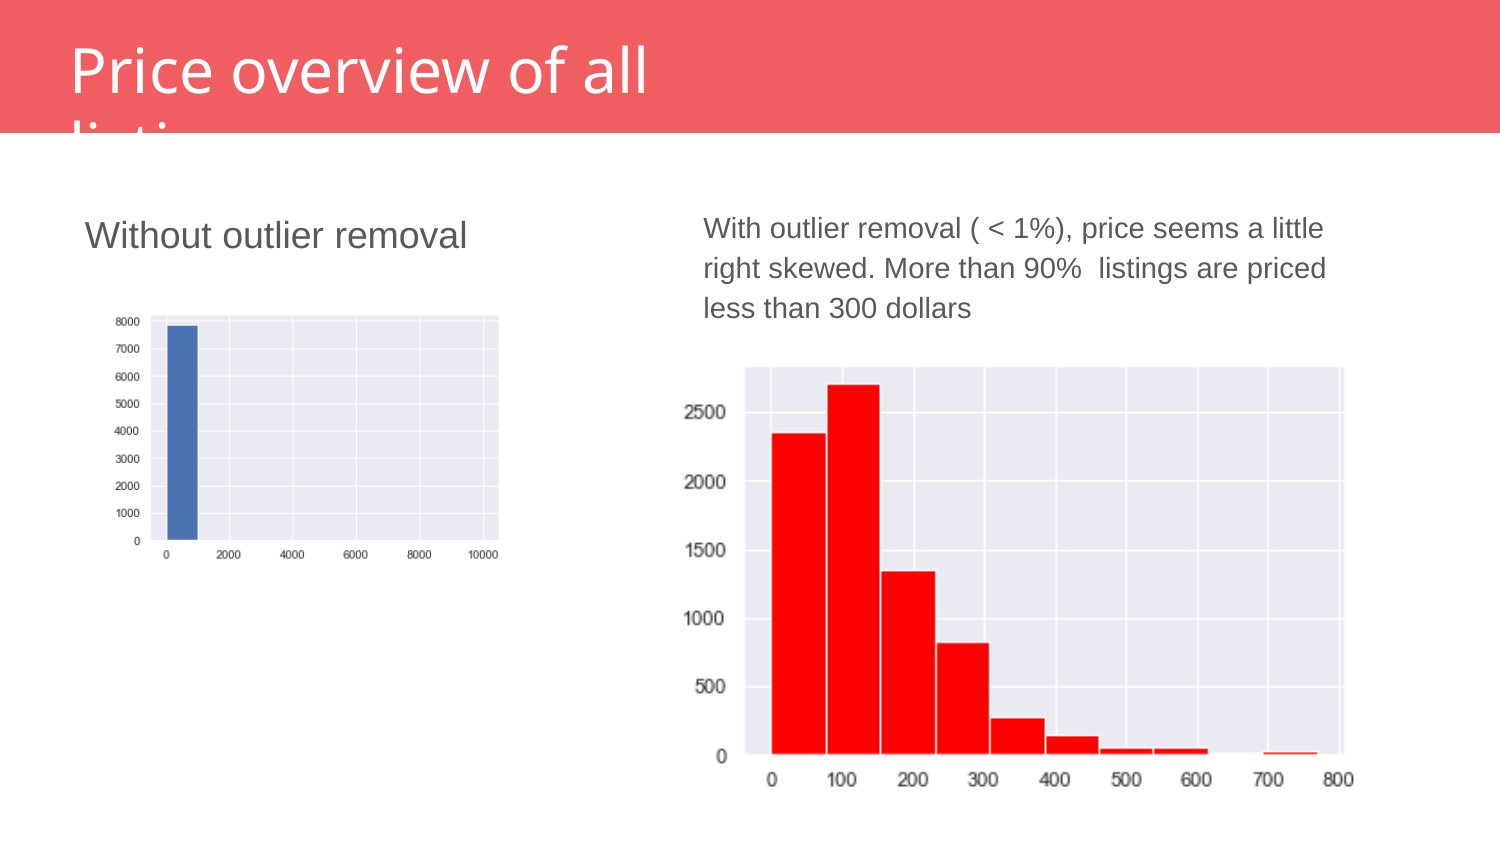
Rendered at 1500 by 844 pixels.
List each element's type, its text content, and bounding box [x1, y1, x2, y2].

picture [107, 307, 506, 569]
picture [0, 0, 1500, 134]
picture [669, 353, 1368, 804]
list Without outlier removal [51, 189, 632, 750]
text_box With outlier removal ( < 1%), price seems a little right skewed. More than 90% listings are priced less than 300 dollars [669, 189, 1368, 308]
